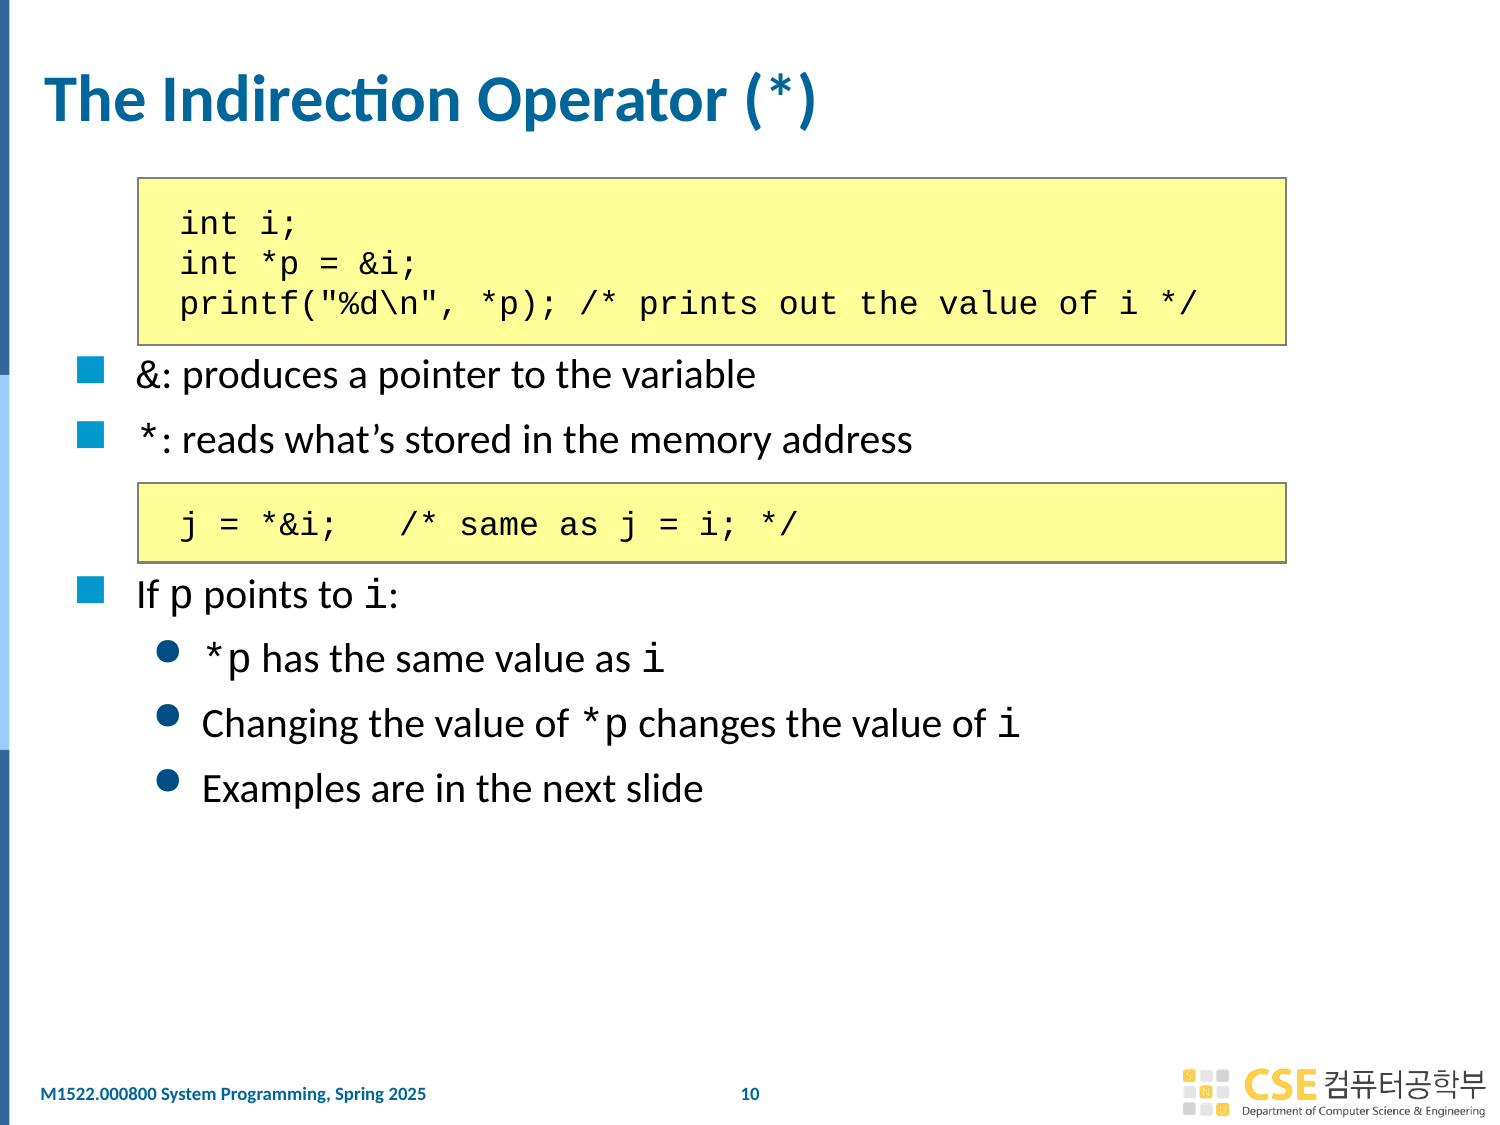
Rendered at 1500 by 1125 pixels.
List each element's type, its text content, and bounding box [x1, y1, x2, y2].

text_box j = *&i; /* same as j = i; */ [137, 482, 1286, 563]
text_box int i; int *p = &i; printf("%d\n", *p); /* prints out the value of i */ [137, 177, 1286, 345]
list &: produces a pointer to the variable *: reads what’s stored in the memory address If p points to i: *p has the same value as i Changing the value of *p changes the value of i Examples are in the next slide [64, 197, 1416, 1020]
picture [1182, 1068, 1487, 1119]
title The Indirection Operator (*) [29, 47, 1477, 142]
